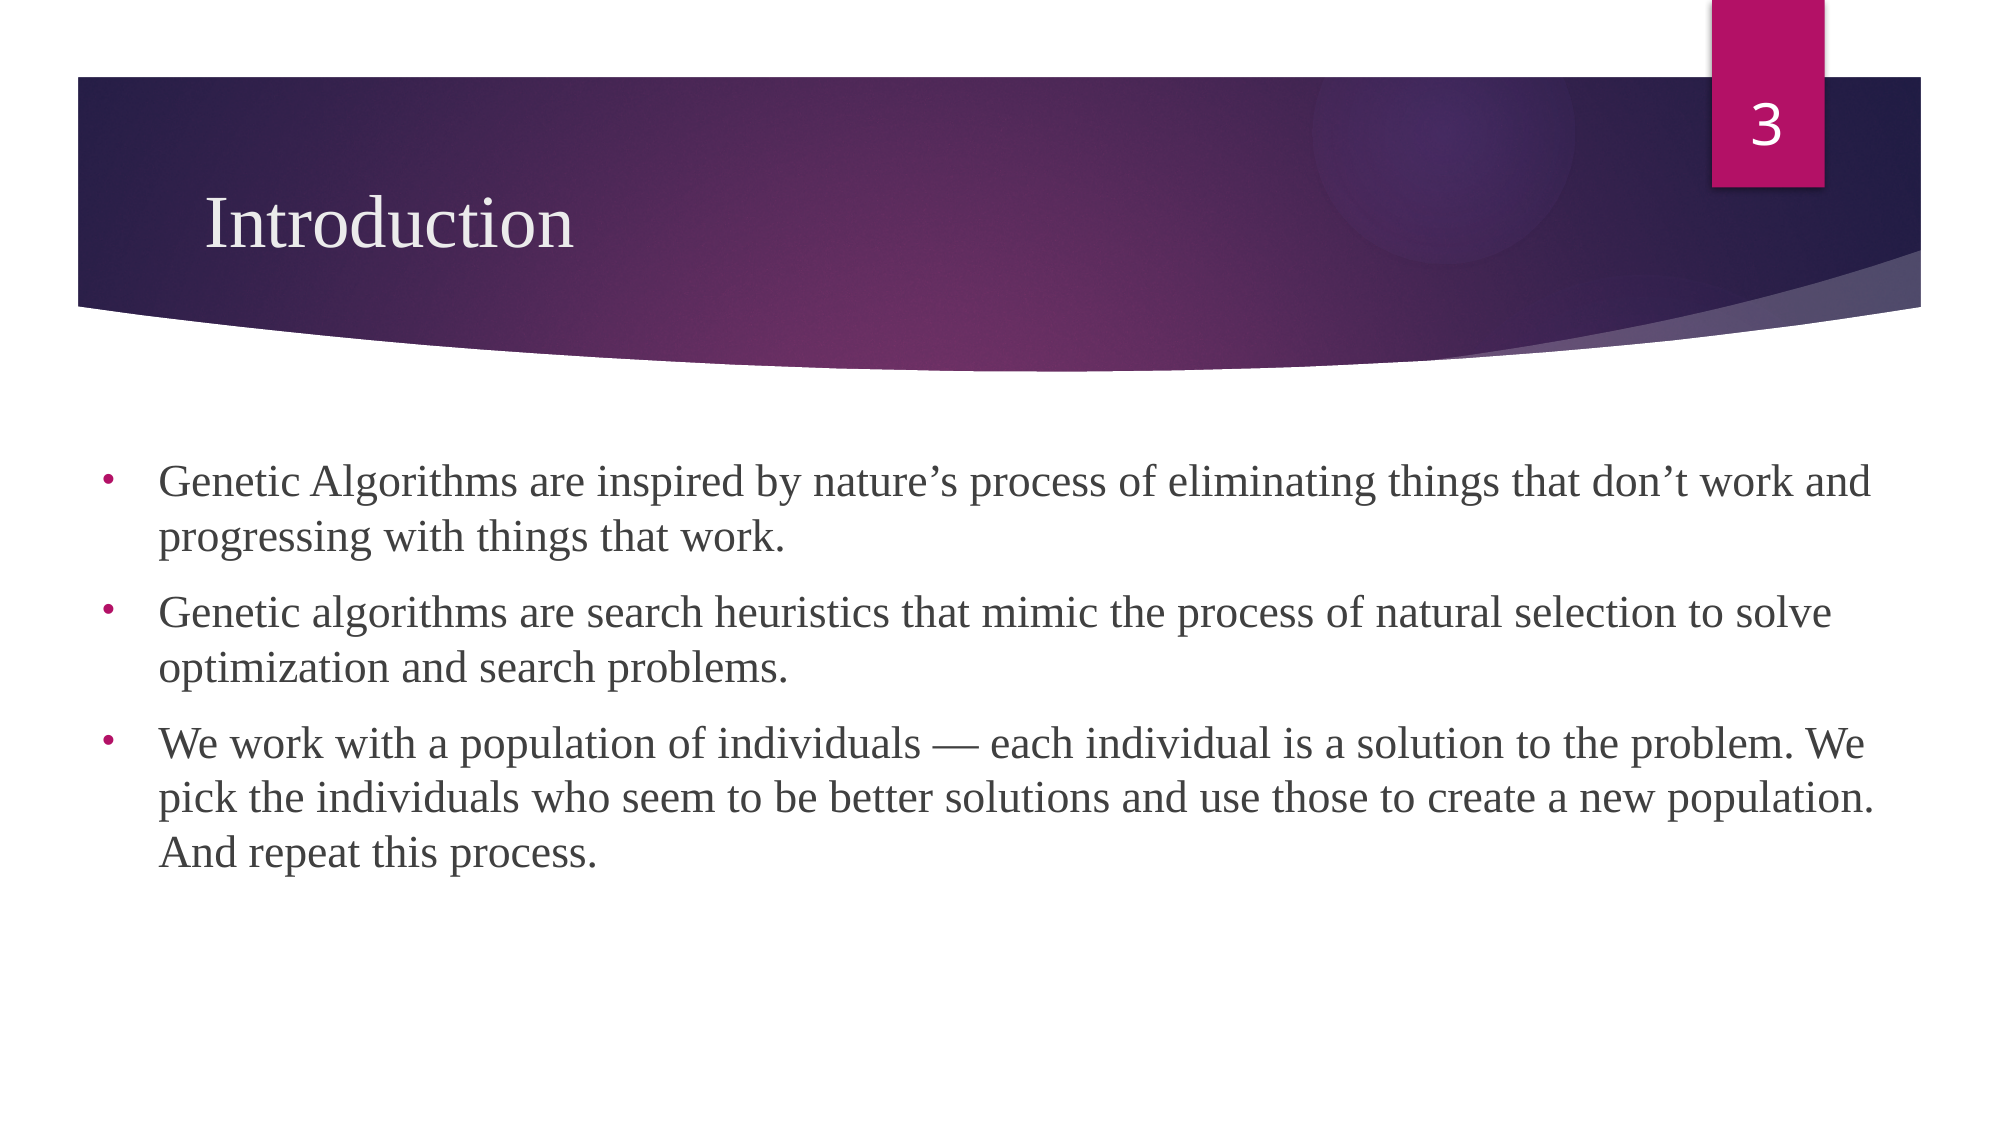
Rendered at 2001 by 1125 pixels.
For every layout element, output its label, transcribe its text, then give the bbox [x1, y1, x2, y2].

title Introduction [189, 159, 1627, 276]
list Genetic Algorithms are inspired by nature’s process of eliminating things that don’t work and progressing with things that work. Genetic algorithms are search heuristics that mimic the process of natural selection to solve optimization and search problems. We work with a population of individuals — each individual is a solution to the problem. We pick the individuals who seem to be better solutions and use those to create a new population. And repeat this process. [86, 367, 1919, 1080]
slide_number 3 [1698, 48, 1836, 175]
